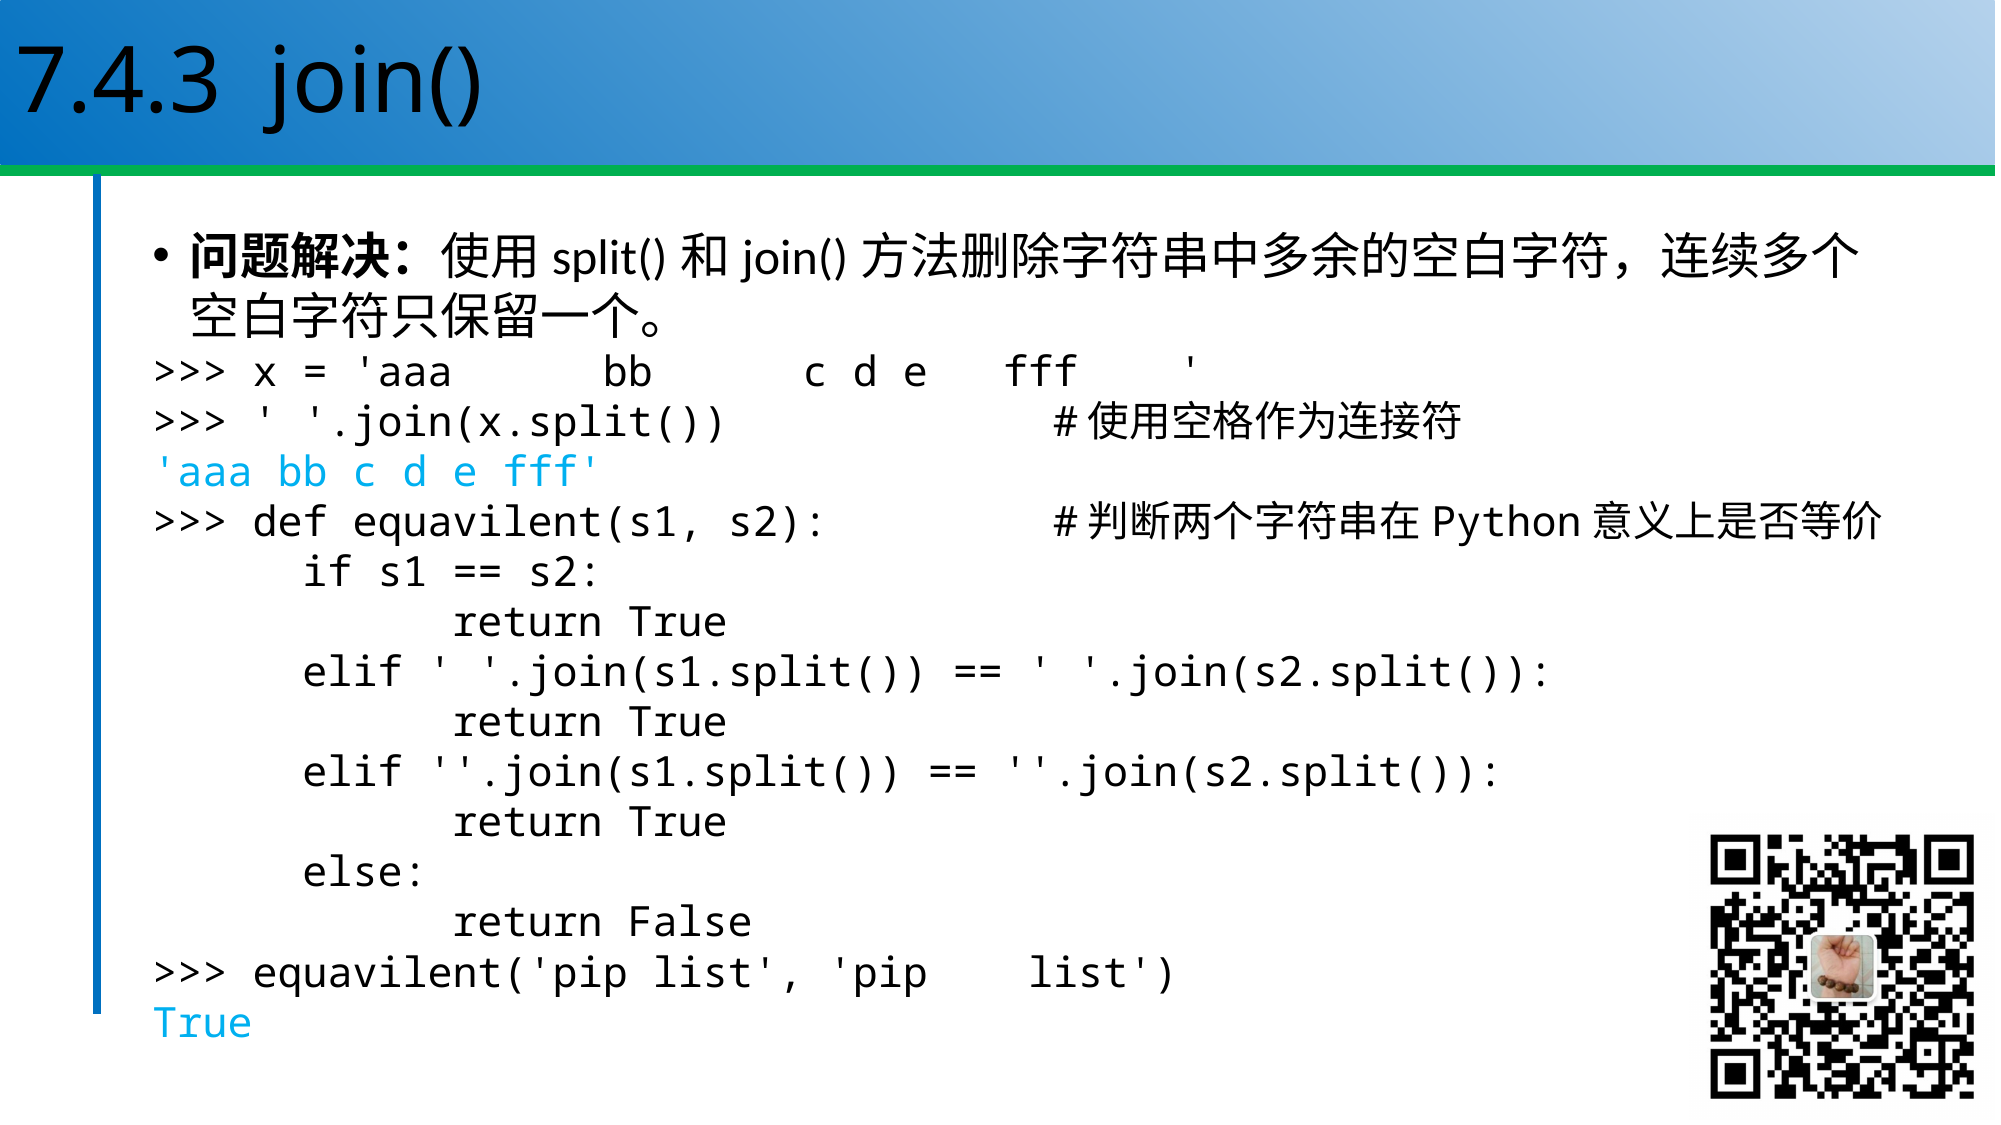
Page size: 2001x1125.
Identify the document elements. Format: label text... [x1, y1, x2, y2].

picture [1689, 813, 1995, 1120]
list 问题解决：使用split()和join()方法删除字符串中多余的空白字符，连续多个空白字符只保留一个。 >>> x = 'aaa bb c d e fff ' >>> ' '.join(x.split()) #使用空格作为连接符 'aaa bb c d e fff' >>> def equavilent(s1, s2): #判断两个字符串在Python意义上是否等价 if s1 == s2: return True elif ' '.join(s1.split()) == ' '.join(s2.split()): return True elif ''.join(s1.split()) == ''.join(s2.split()): return True else: return False >>> equavilent('pip list', 'pip list') True [137, 216, 1911, 1068]
title 7.4.3 join() [0, 0, 1995, 165]
slide_number [1412, 1042, 1863, 1103]
